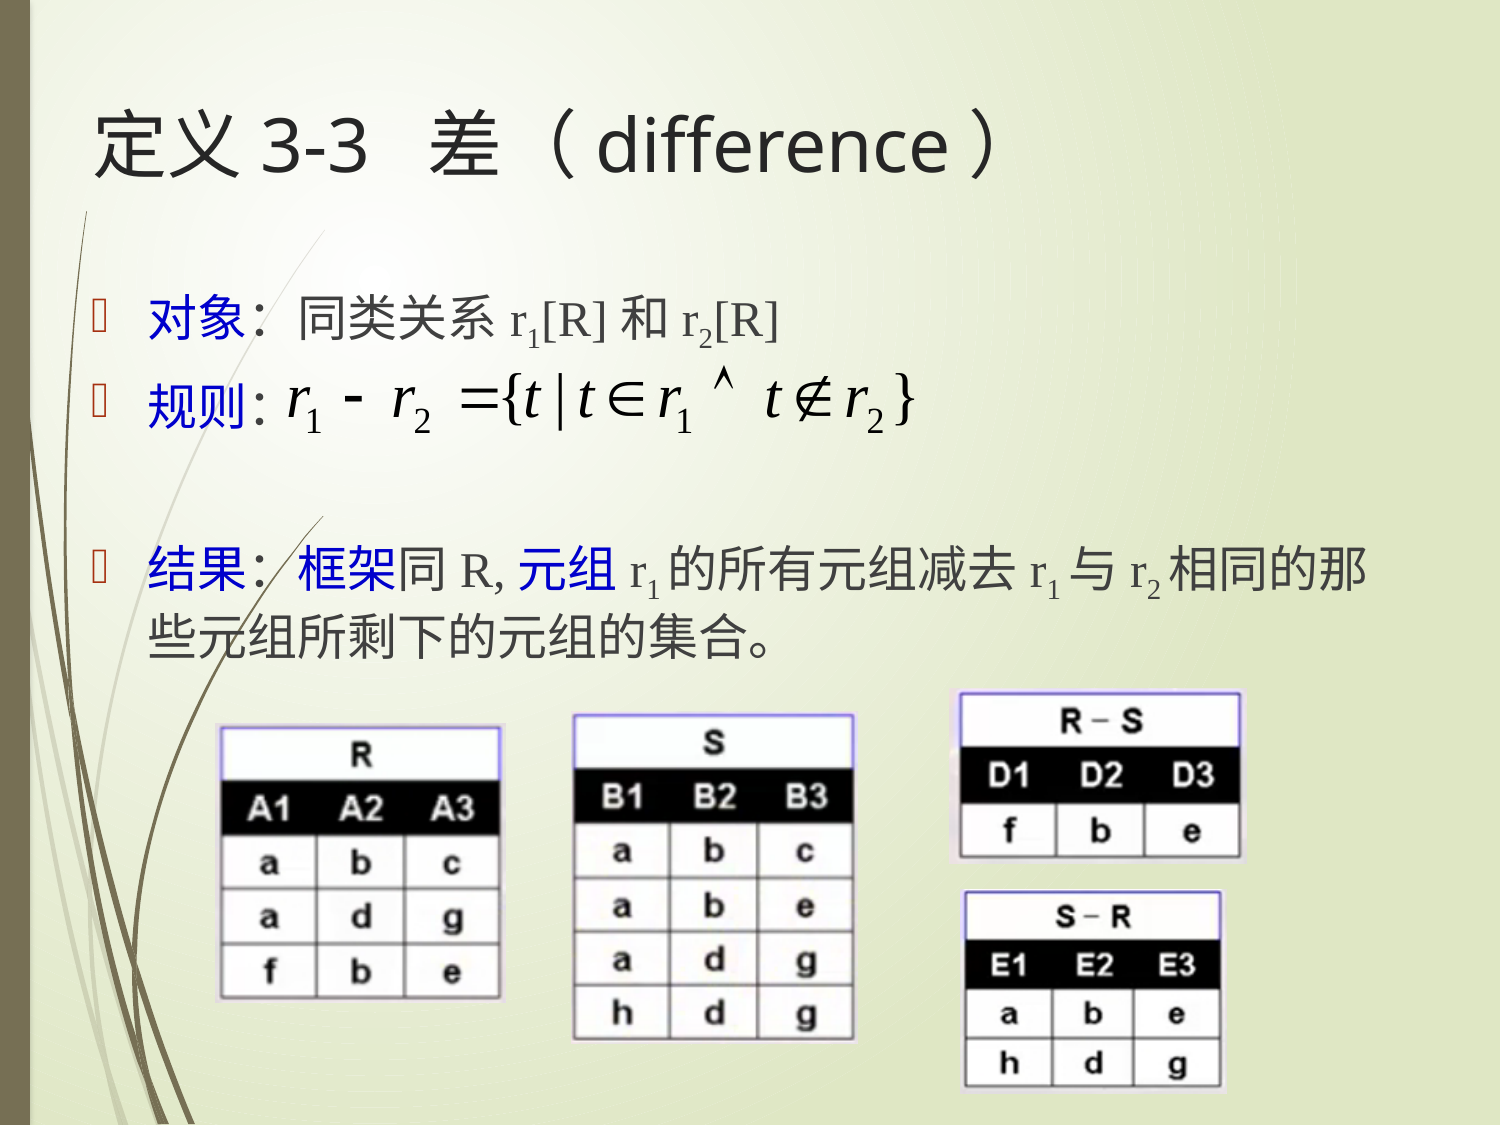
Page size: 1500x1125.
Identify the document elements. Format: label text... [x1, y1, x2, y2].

title 定义3-3 差（difference） [77, 90, 1400, 243]
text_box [277, 354, 928, 445]
list 对象：同类关系r1[R]和r2[R] 规则： 结果：框架同R,元组r1的所有元组减去r1与r2相同的那些元组所剩下的元组的集合。 [76, 278, 1400, 899]
picture [570, 711, 858, 1044]
picture [960, 889, 1227, 1095]
picture [215, 723, 507, 1003]
picture [948, 688, 1247, 864]
